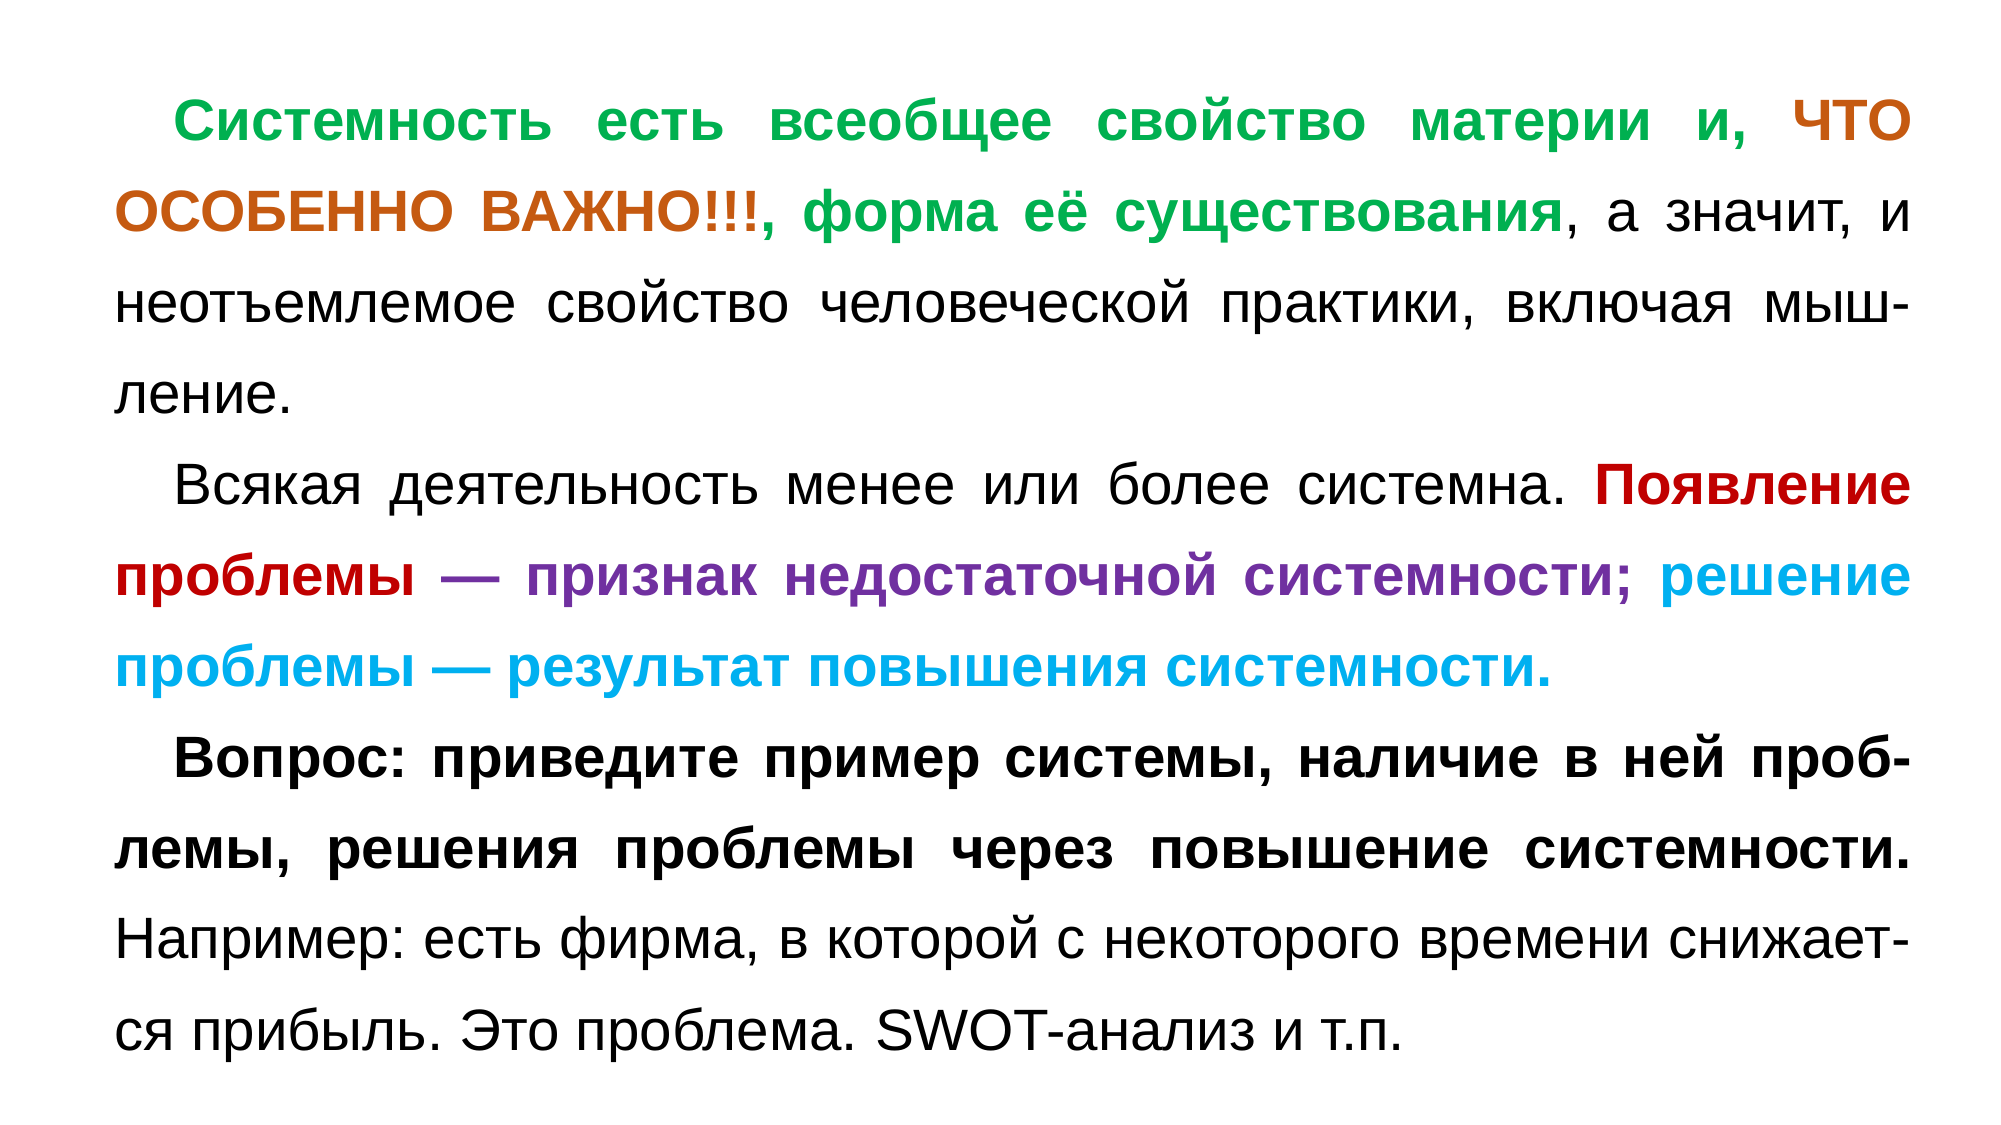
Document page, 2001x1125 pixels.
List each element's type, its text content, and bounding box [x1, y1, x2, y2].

list Системность есть всеобщее свойство материи и, ЧТО ОСОБЕННО ВАЖНО!!!, форма её существования, а значит, и неотъемлемое свойство человеческой практики, включая мыш-ление. Всякая деятельность менее или более системна. Появление проблемы — признак недостаточной системности; решение проблемы — результат повышения системности. Вопрос: приведите пример системы, наличие в ней проб-лемы, решения проблемы через повышение системности. Например: есть фирма, в которой с некоторого времени снижает-ся прибыль. Это проблема. SWOT-анализ и т.п. [99, 53, 1928, 1095]
